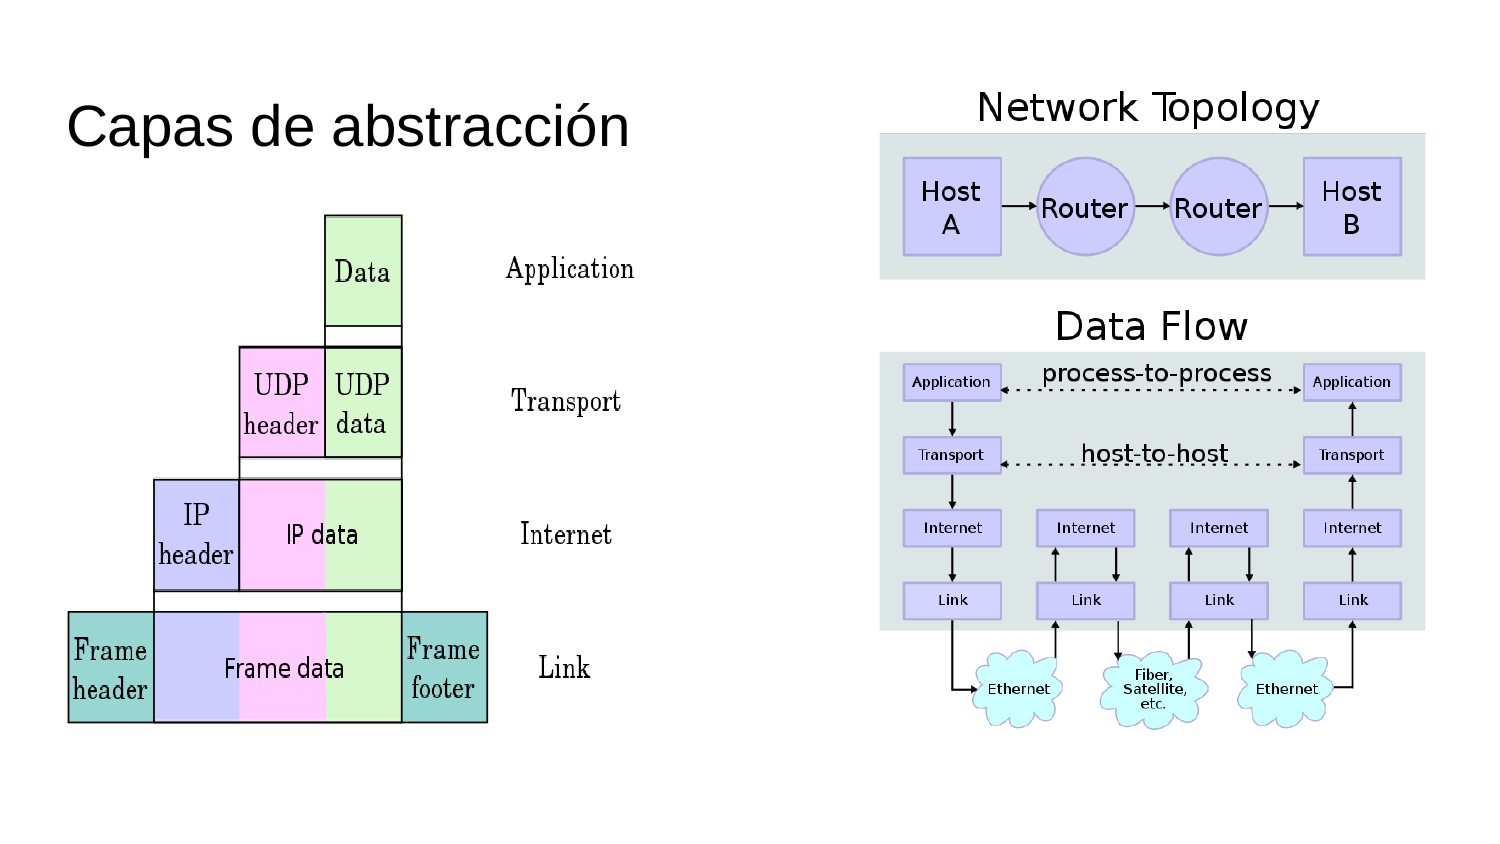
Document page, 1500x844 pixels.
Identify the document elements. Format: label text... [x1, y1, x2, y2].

picture [50, 193, 734, 746]
title Capas de abstracción [51, 72, 854, 167]
picture [855, 72, 1450, 776]
